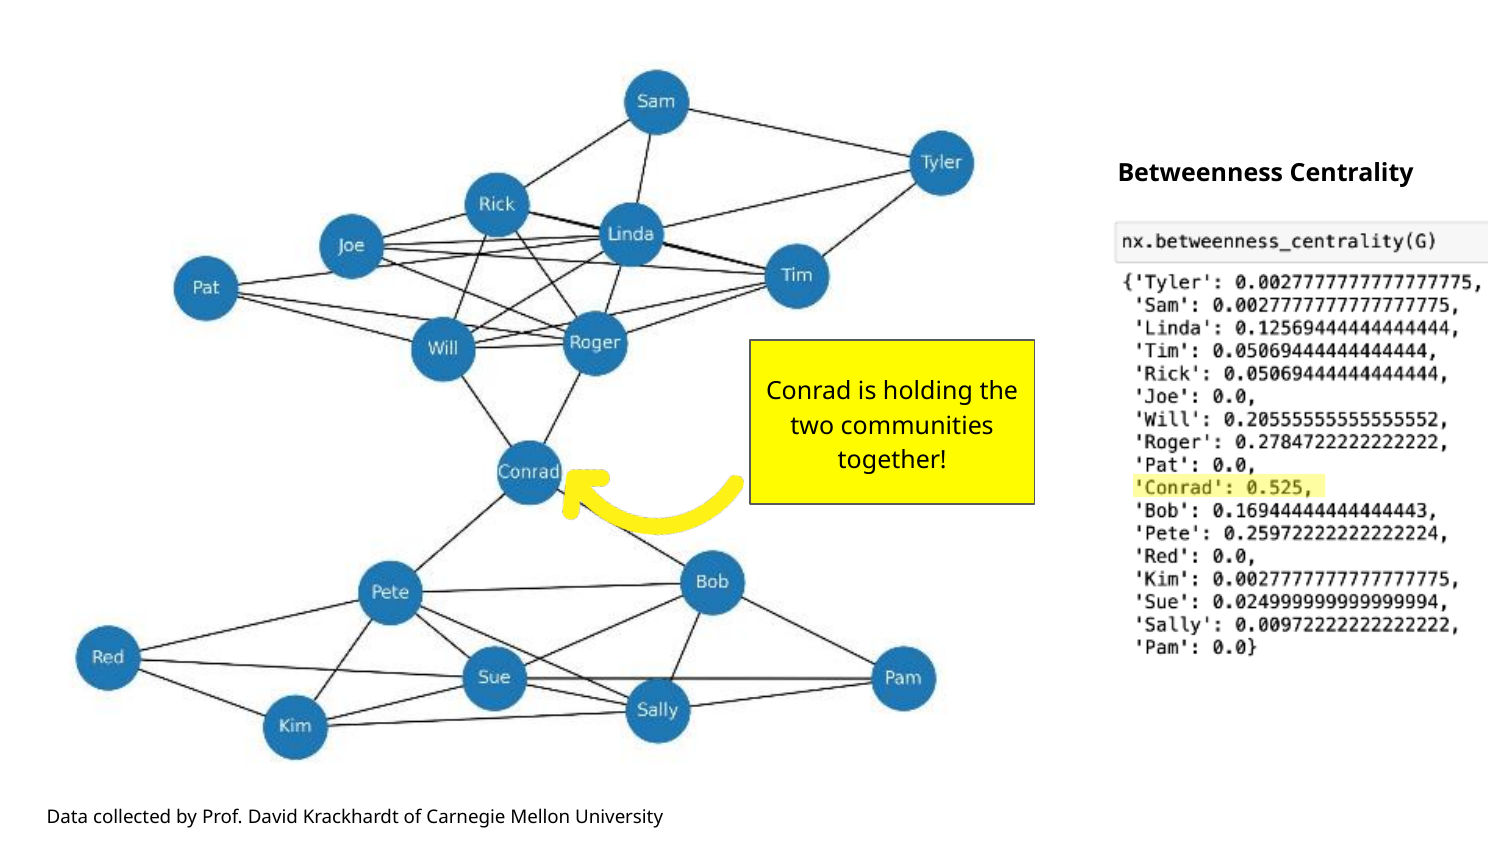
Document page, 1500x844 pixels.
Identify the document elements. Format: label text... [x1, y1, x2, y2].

text_box Betweenness Centrality [1102, 143, 1463, 199]
picture [1110, 218, 1488, 665]
picture [21, 37, 1029, 793]
text_box Data collected by Prof. David Krackhardt of Carnegie Mellon University [31, 804, 1209, 828]
